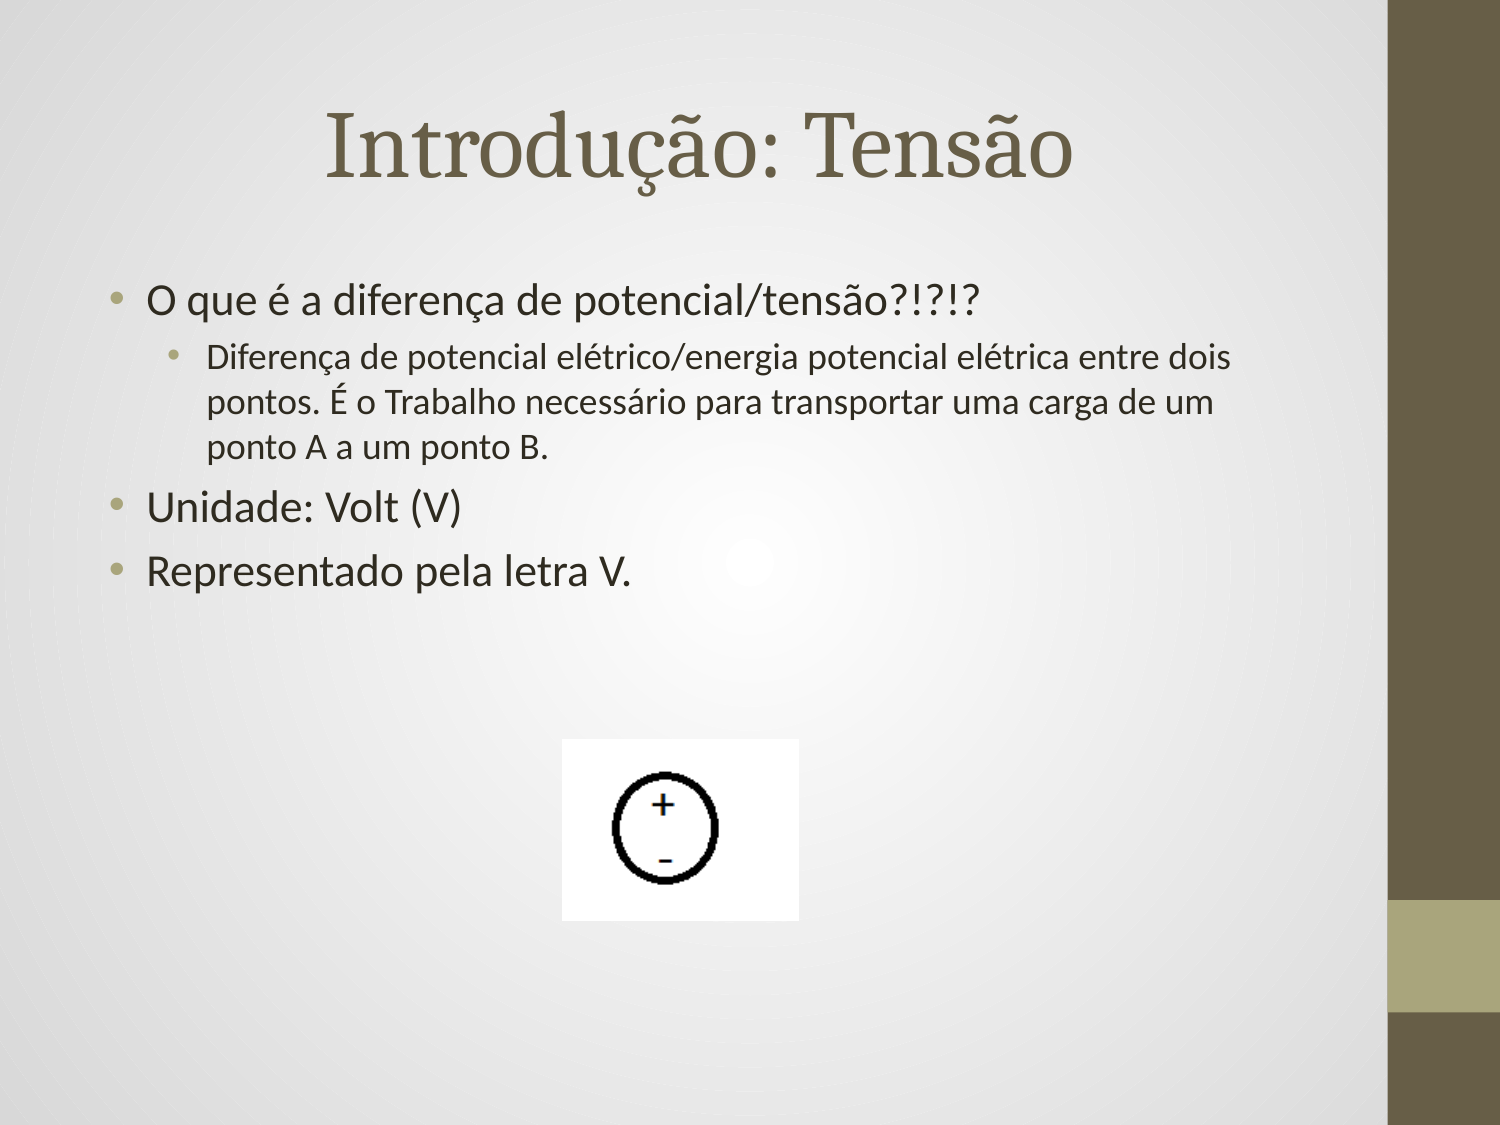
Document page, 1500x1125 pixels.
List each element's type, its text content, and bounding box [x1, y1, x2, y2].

title Introdução: Tensão [75, 45, 1325, 233]
picture [561, 739, 799, 922]
list O que é a diferença de potencial/tensão?!?!? Diferença de potencial elétrico/energia potencial elétrica entre dois pontos. É o Trabalho necessário para transportar uma carga de um ponto A a um ponto B. Unidade: Volt (V) Representado pela letra V. [75, 262, 1325, 1050]
